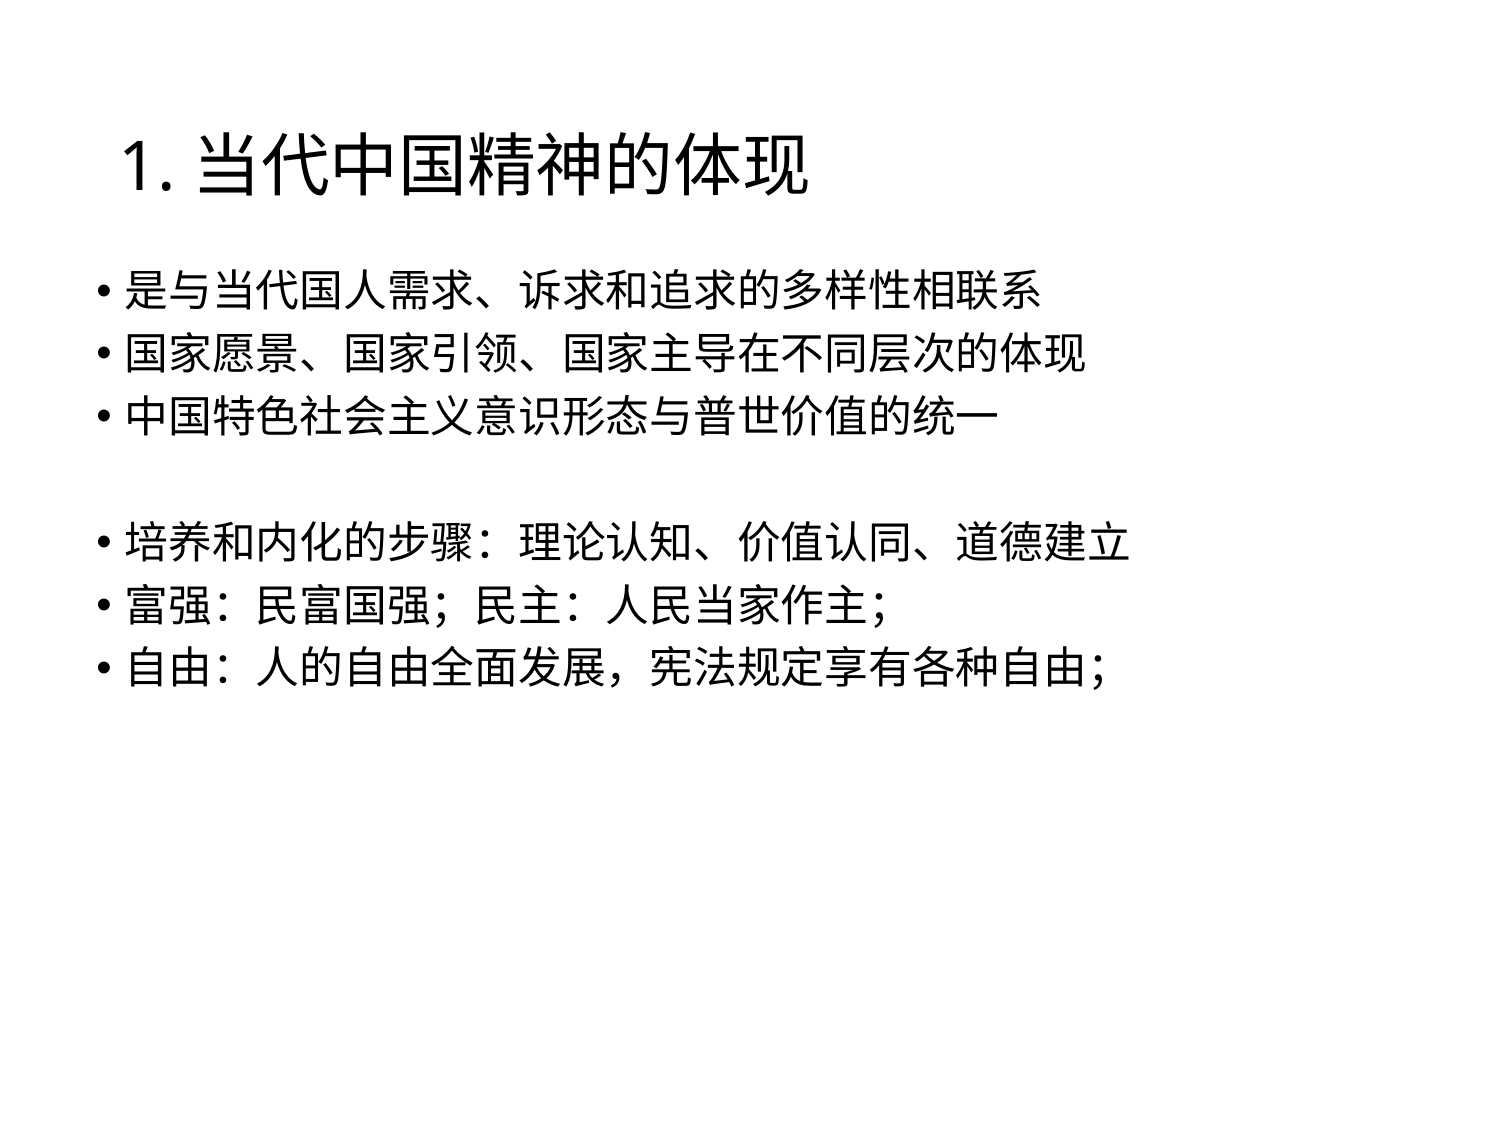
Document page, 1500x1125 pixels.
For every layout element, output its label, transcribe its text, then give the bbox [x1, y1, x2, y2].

list 是与当代国人需求、诉求和追求的多样性相联系 国家愿景、国家引领、国家主导在不同层次的体现 中国特色社会主义意识形态与普世价值的统一 培养和内化的步骤：理论认知、价值认同、道德建立 富强：民富国强；民主：人民当家作主； 自由：人的自由全面发展，宪法规定享有各种自由； [81, 261, 1358, 950]
title 1.当代中国精神的体现 [103, 59, 1397, 278]
